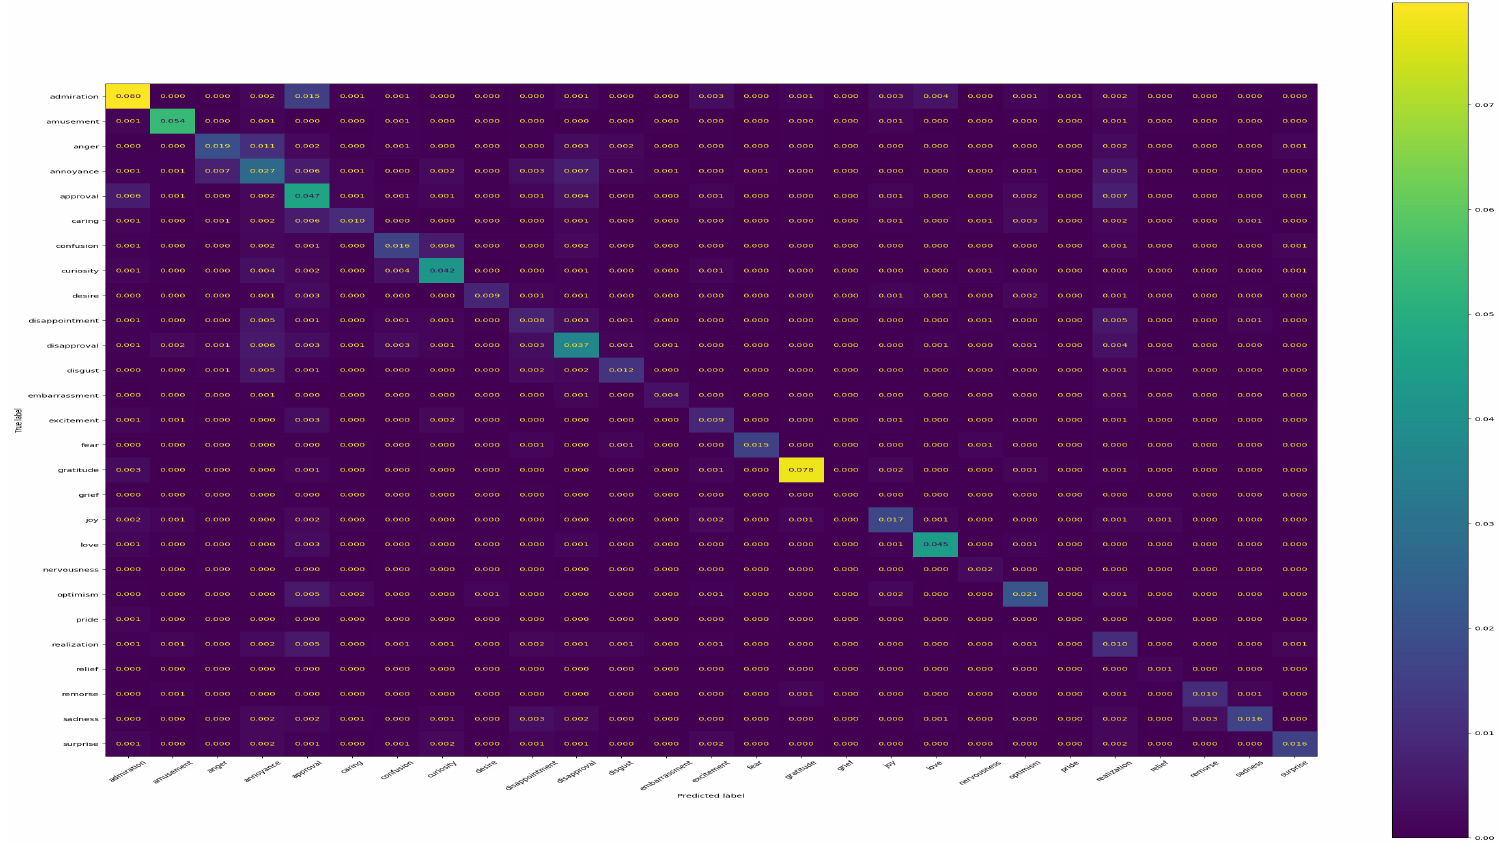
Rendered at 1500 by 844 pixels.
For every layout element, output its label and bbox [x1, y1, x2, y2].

list [8, 0, 1500, 844]
